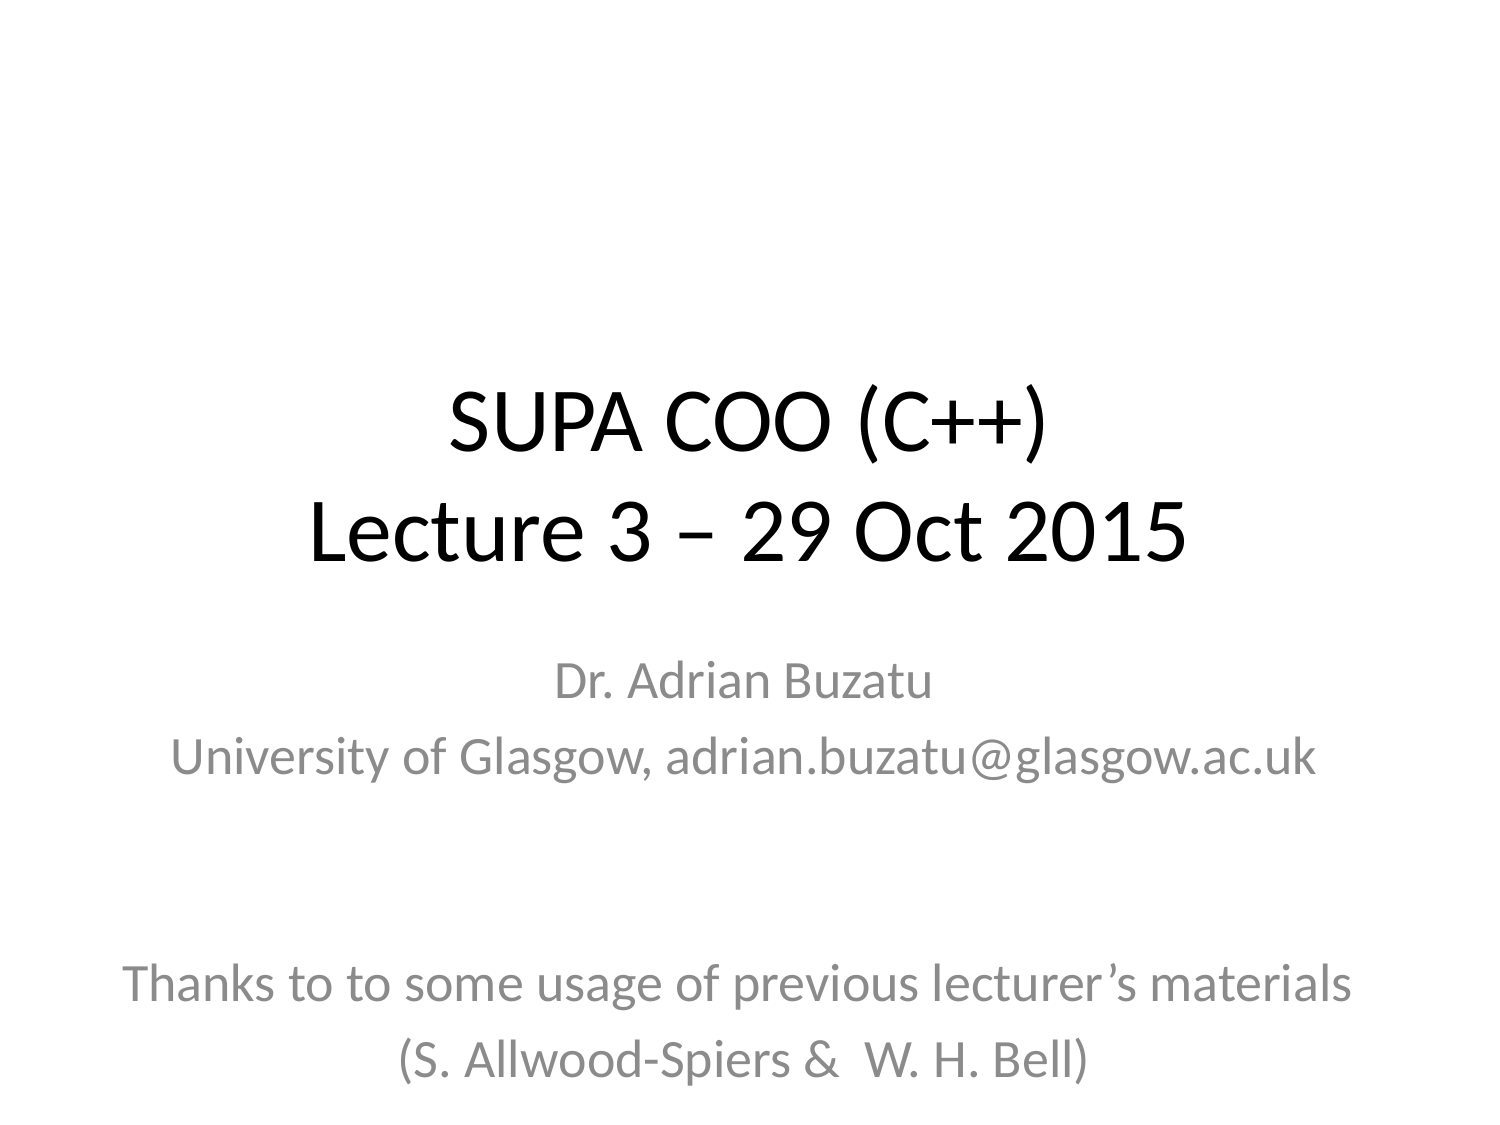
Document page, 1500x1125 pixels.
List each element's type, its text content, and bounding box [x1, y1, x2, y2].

title SUPA COO (C++) Lecture 3 – 29 Oct 2015 [112, 349, 1388, 591]
subtitle Dr. Adrian Buzatu University of Glasgow, adrian.buzatu@glasgow.ac.uk Thanks to to some usage of previous lecturer’s materials (S. Allwood-Spiers & W. H. Bell) [39, 637, 1449, 1106]
